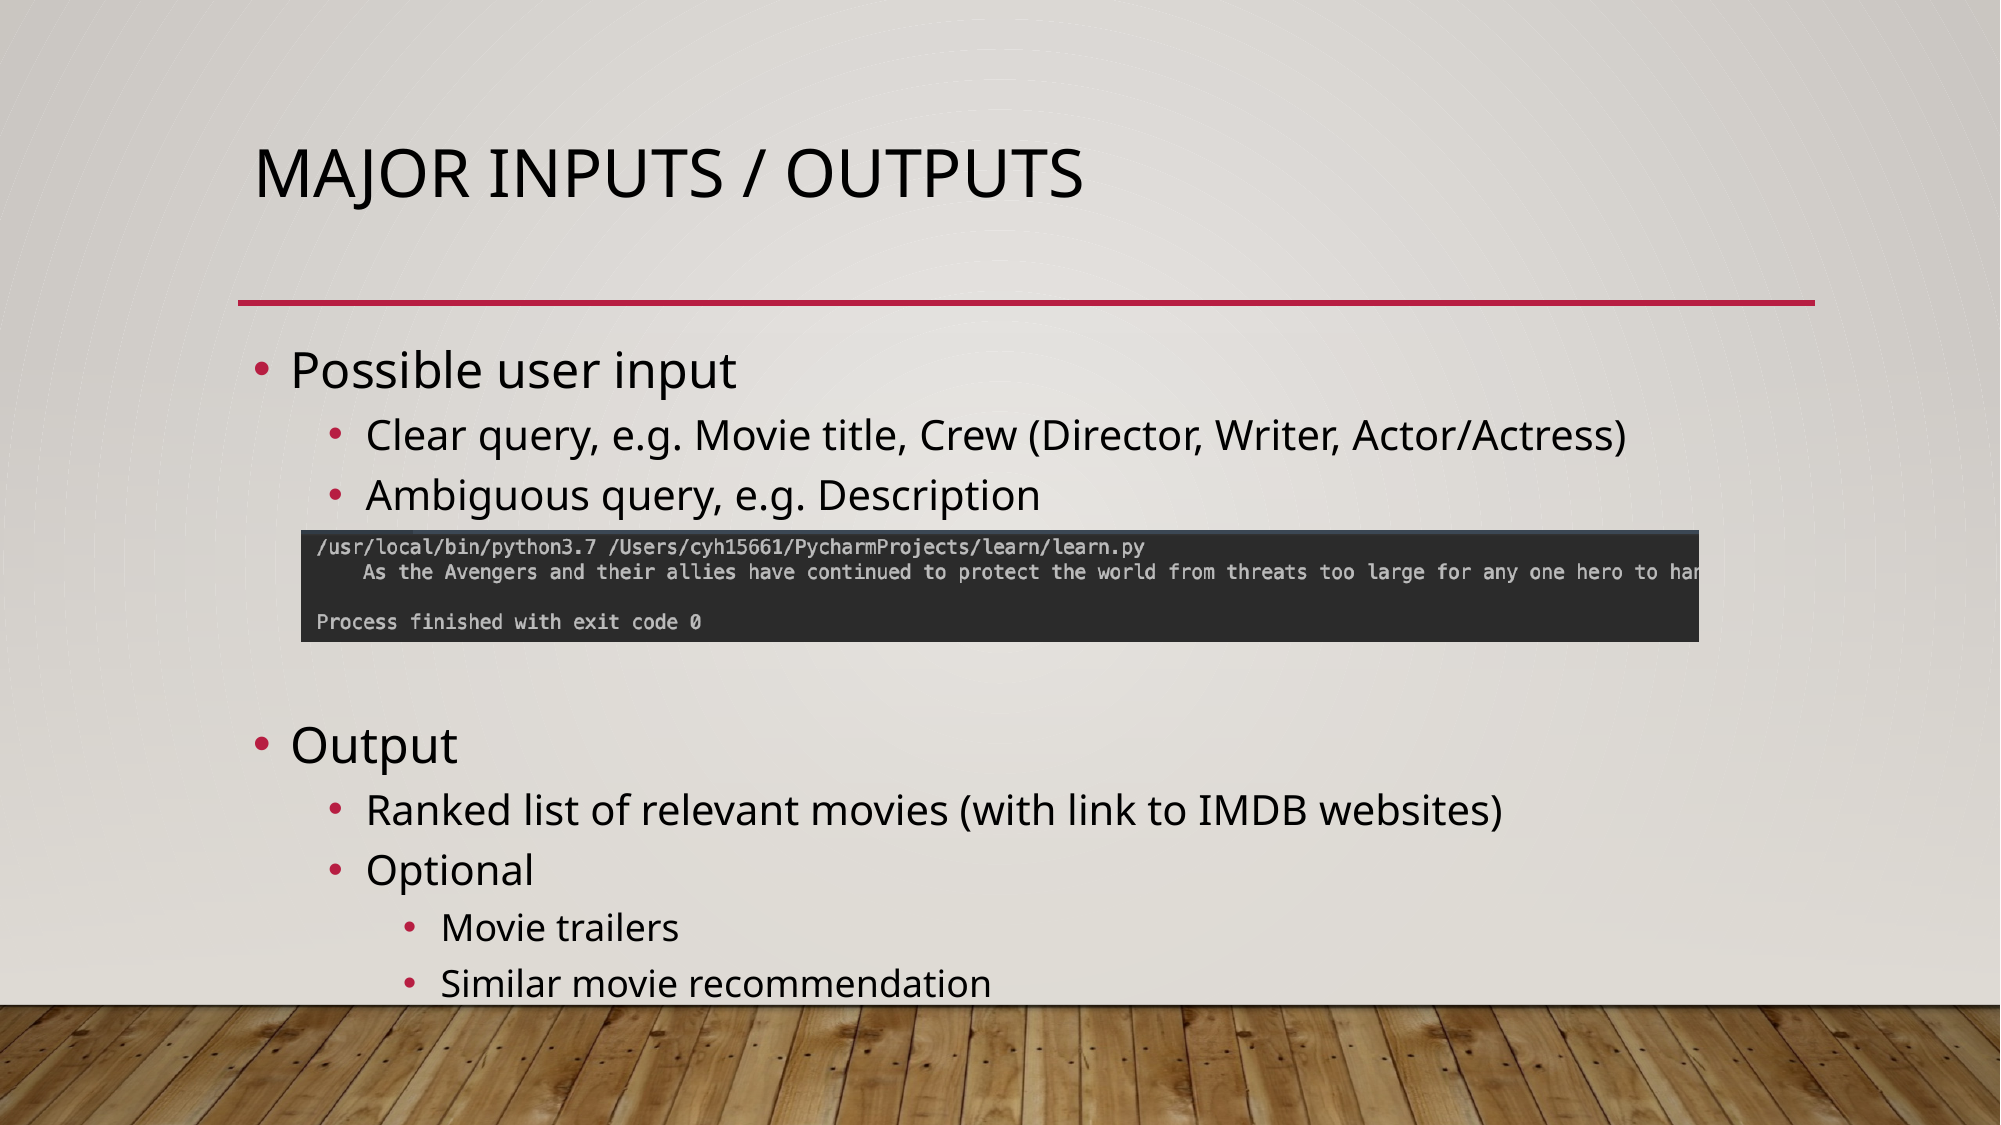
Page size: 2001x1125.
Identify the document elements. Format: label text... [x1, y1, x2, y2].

picture [301, 529, 1699, 642]
title Major inputs / outputs [238, 131, 1814, 305]
list Possible user input Clear query, e.g. Movie title, Crew (Director, Writer, Actor/Actress) Ambiguous query, e.g. Description Output Ranked list of relevant movies (with link to IMDB websites) Optional Movie trailers Similar movie recommendation [238, 330, 1814, 1019]
picture [0, 1005, 2000, 1125]
